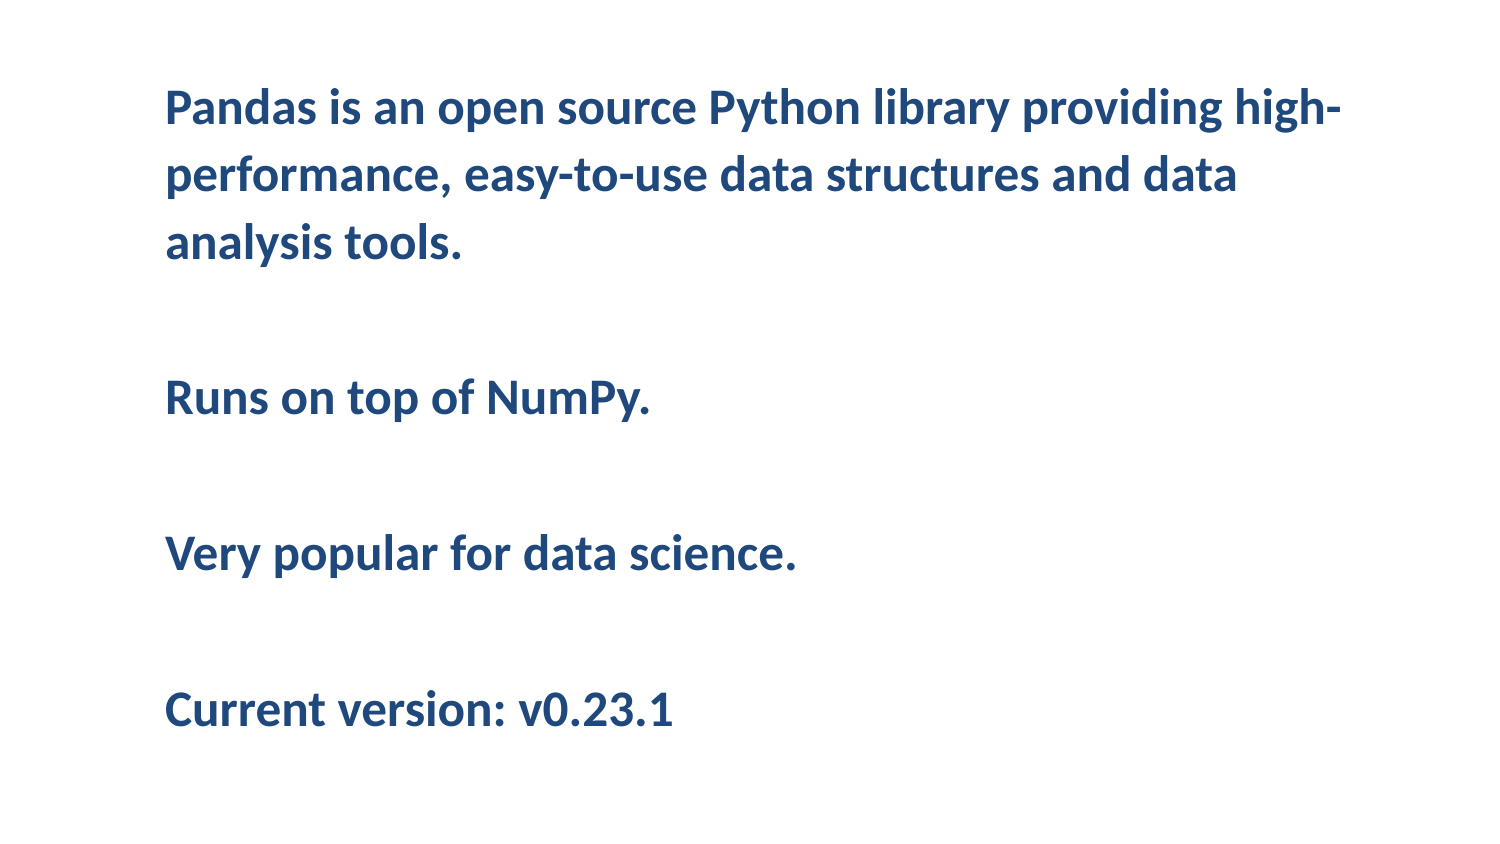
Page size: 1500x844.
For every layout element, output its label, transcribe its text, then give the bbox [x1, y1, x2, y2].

list Pandas is an open source Python library providing high-performance, easy-to-use data structures and data analysis tools. Runs on top of NumPy. Very popular for data science. Current version: v0.23.1 [150, 59, 1425, 747]
